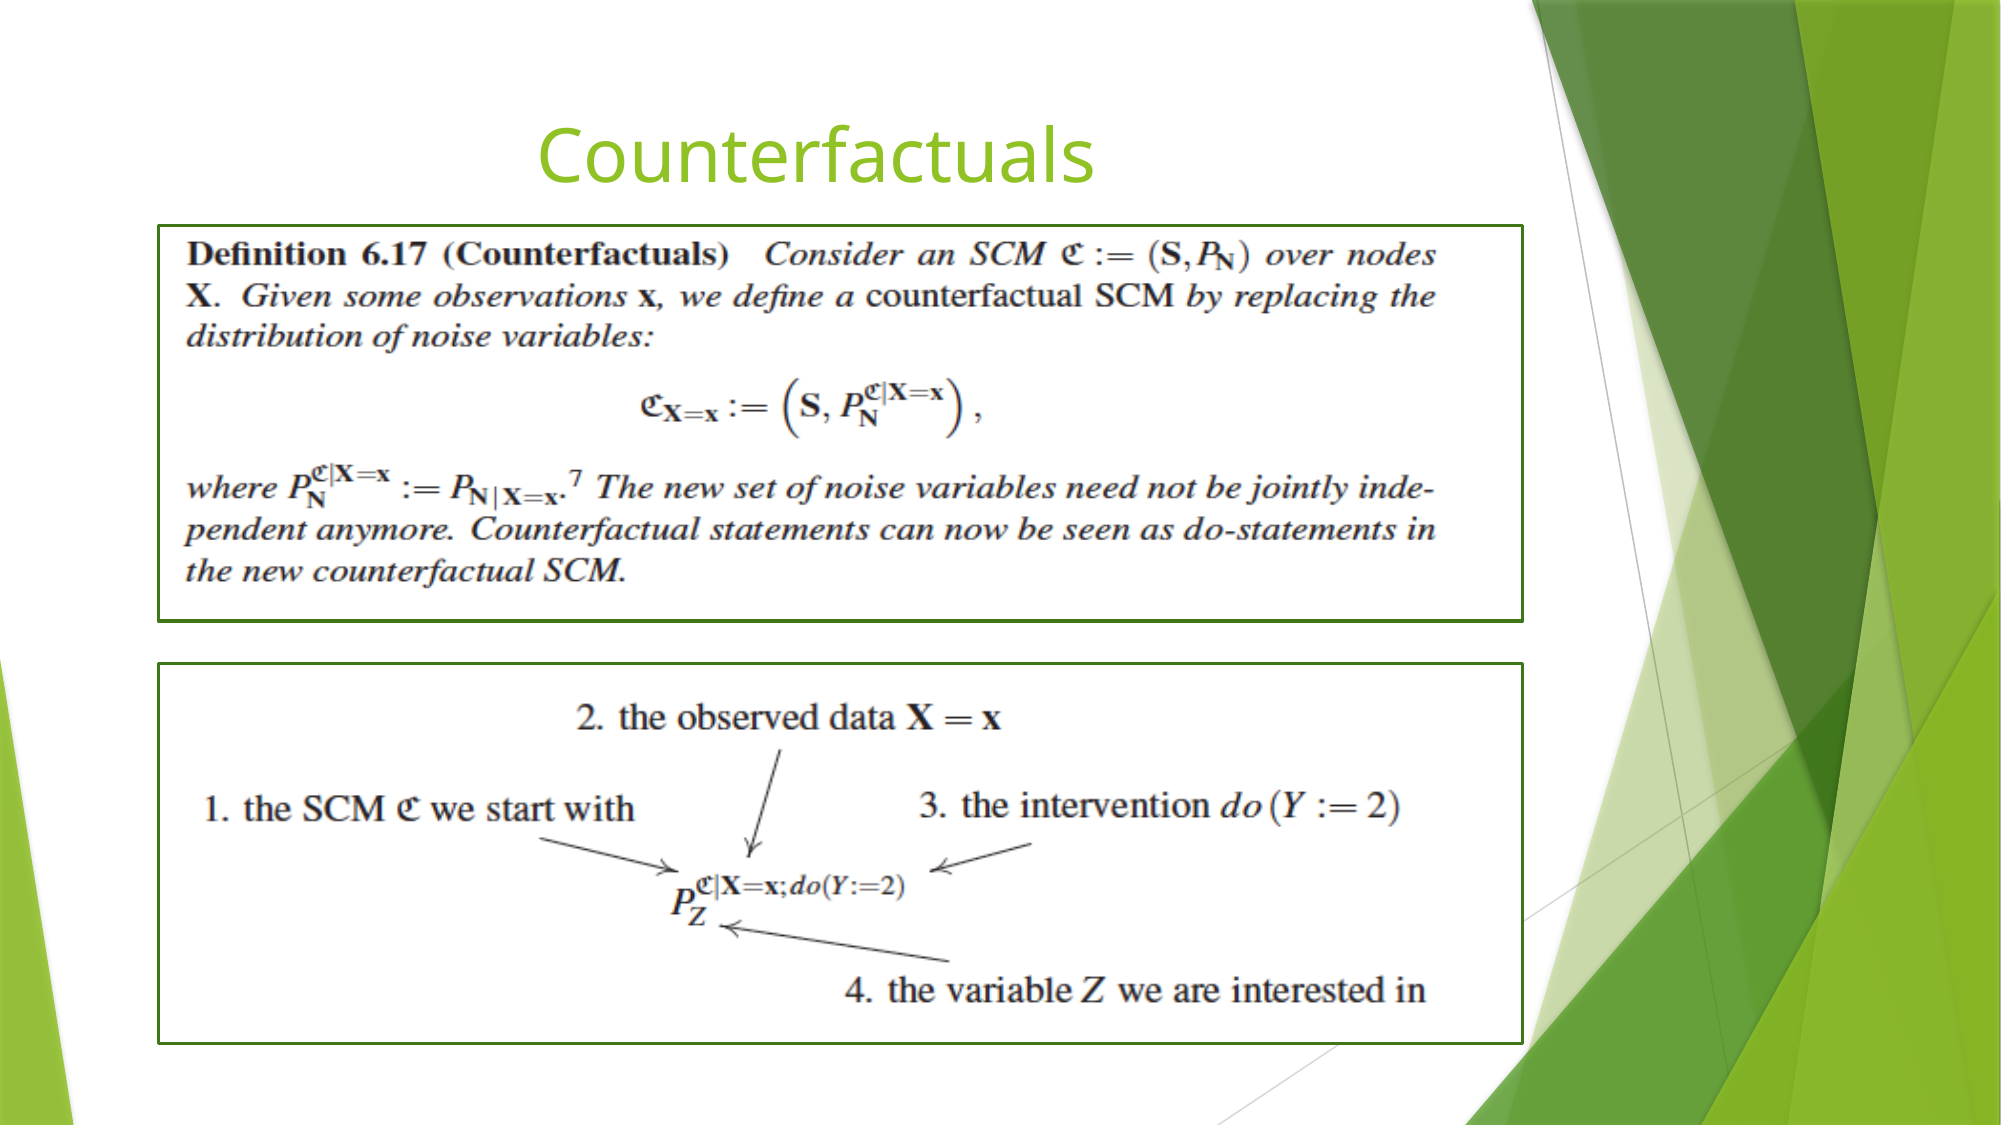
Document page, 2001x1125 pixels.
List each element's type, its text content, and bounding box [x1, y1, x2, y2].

title Counterfactuals [111, 99, 1522, 226]
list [159, 226, 1522, 620]
picture [159, 664, 1522, 1043]
